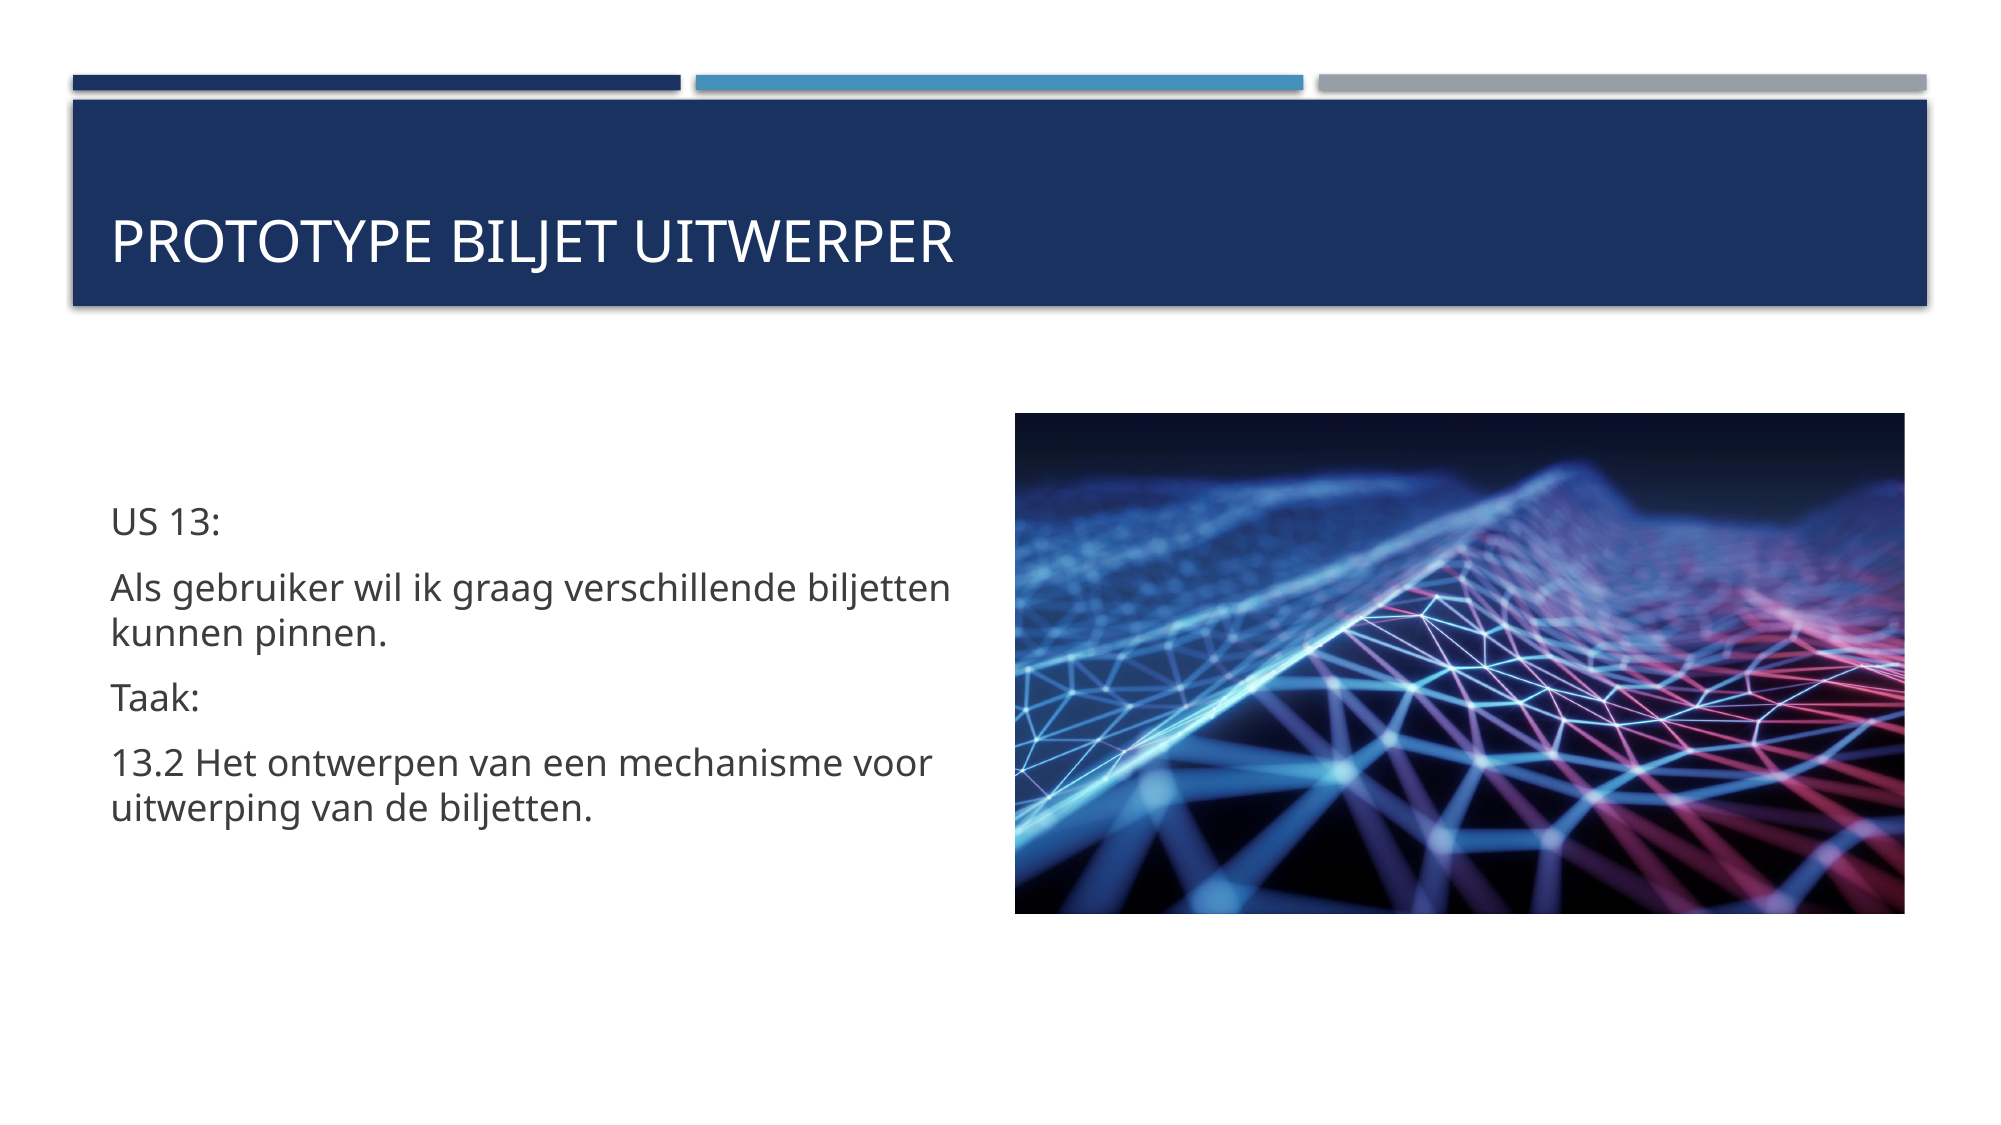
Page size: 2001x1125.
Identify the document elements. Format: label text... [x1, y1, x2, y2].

picture [1014, 412, 1906, 915]
list US 13: Als gebruiker wil ik graag verschillende biljetten kunnen pinnen. Taak: 13.2 Het ontwerpen van een mechanisme voor uitwerping van de biljetten. [95, 365, 985, 962]
title Prototype biljet uitwerper [95, 119, 1905, 282]
